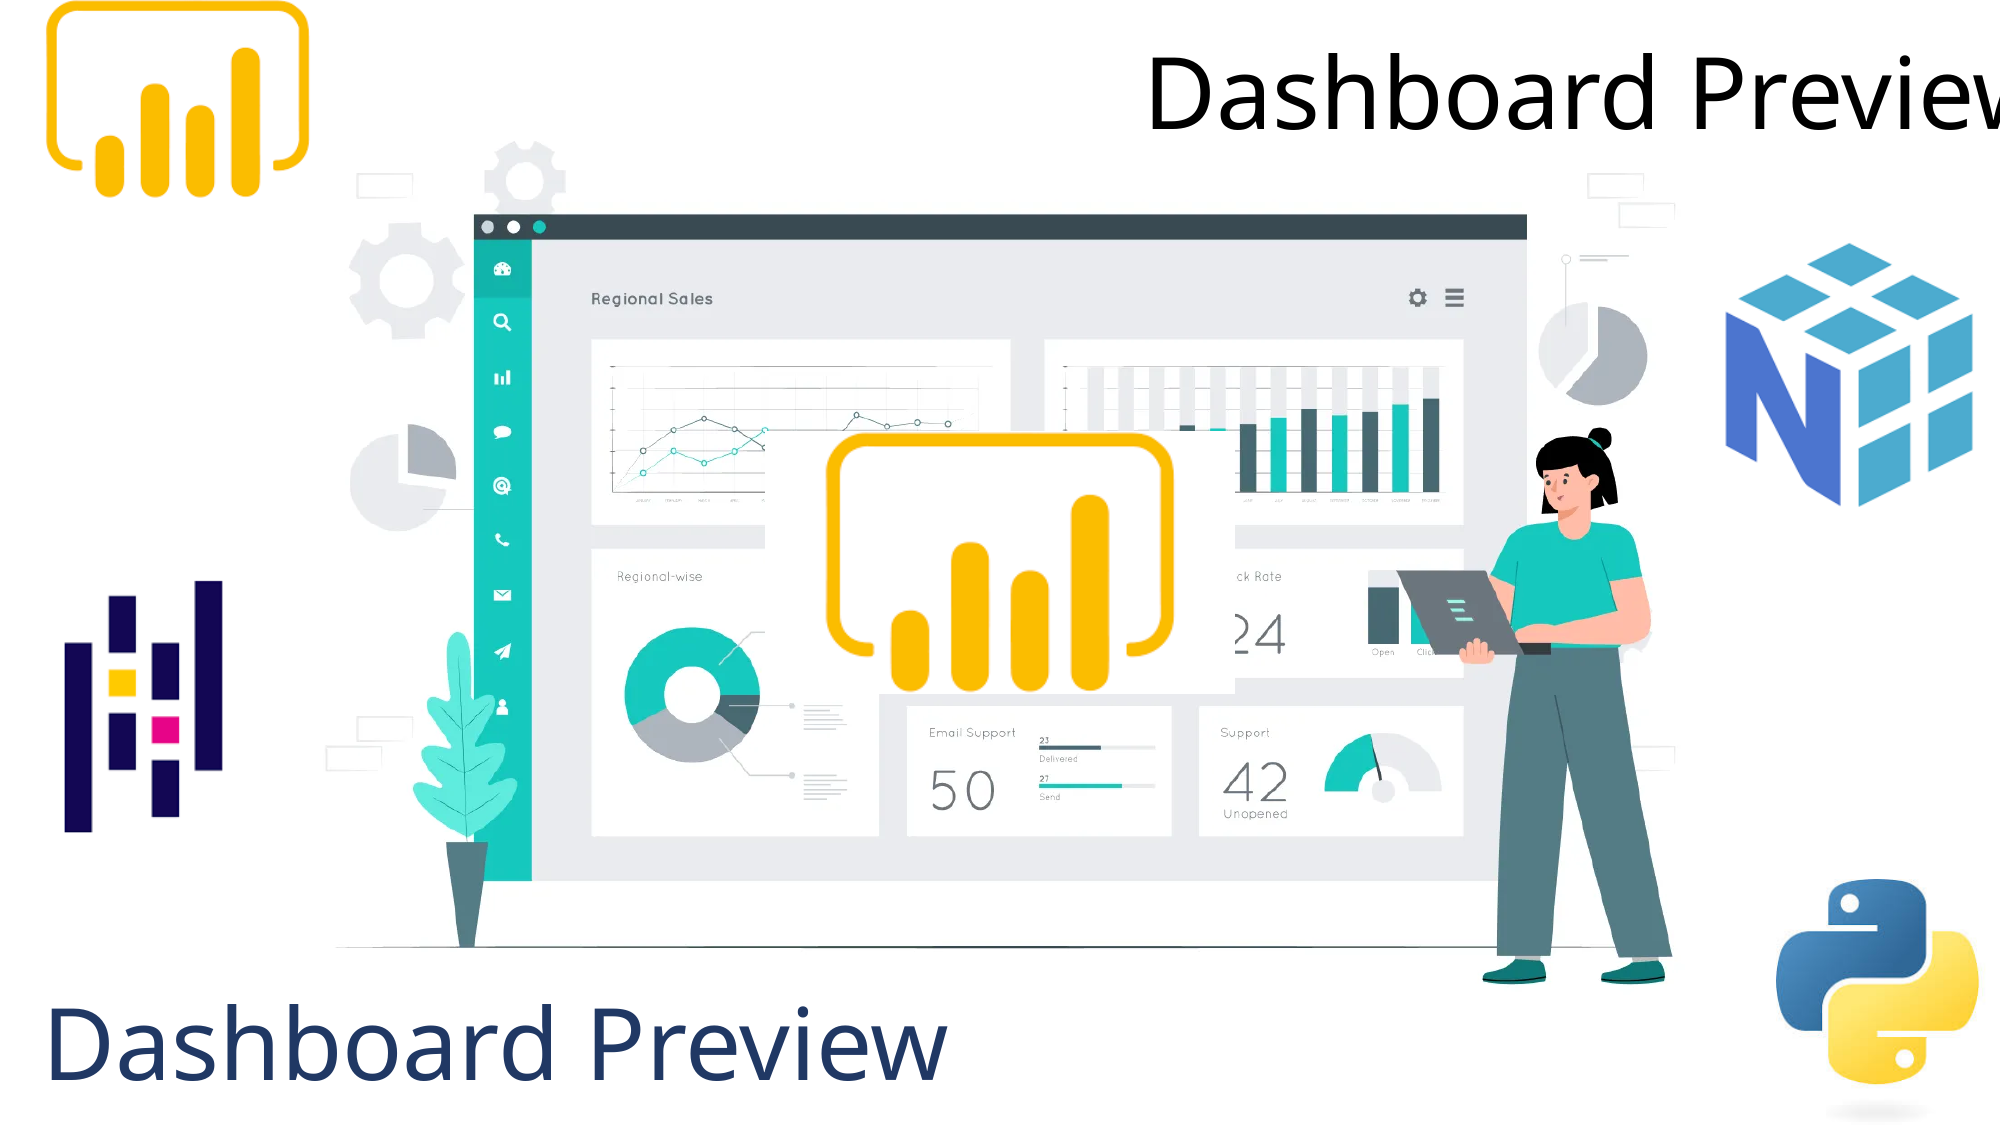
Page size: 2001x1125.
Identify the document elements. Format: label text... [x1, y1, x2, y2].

picture [0, 0, 2000, 1125]
text_box Dashboard Preview [1869, 21, 2000, 157]
text_box Dashboard Preview [27, 973, 131, 1109]
